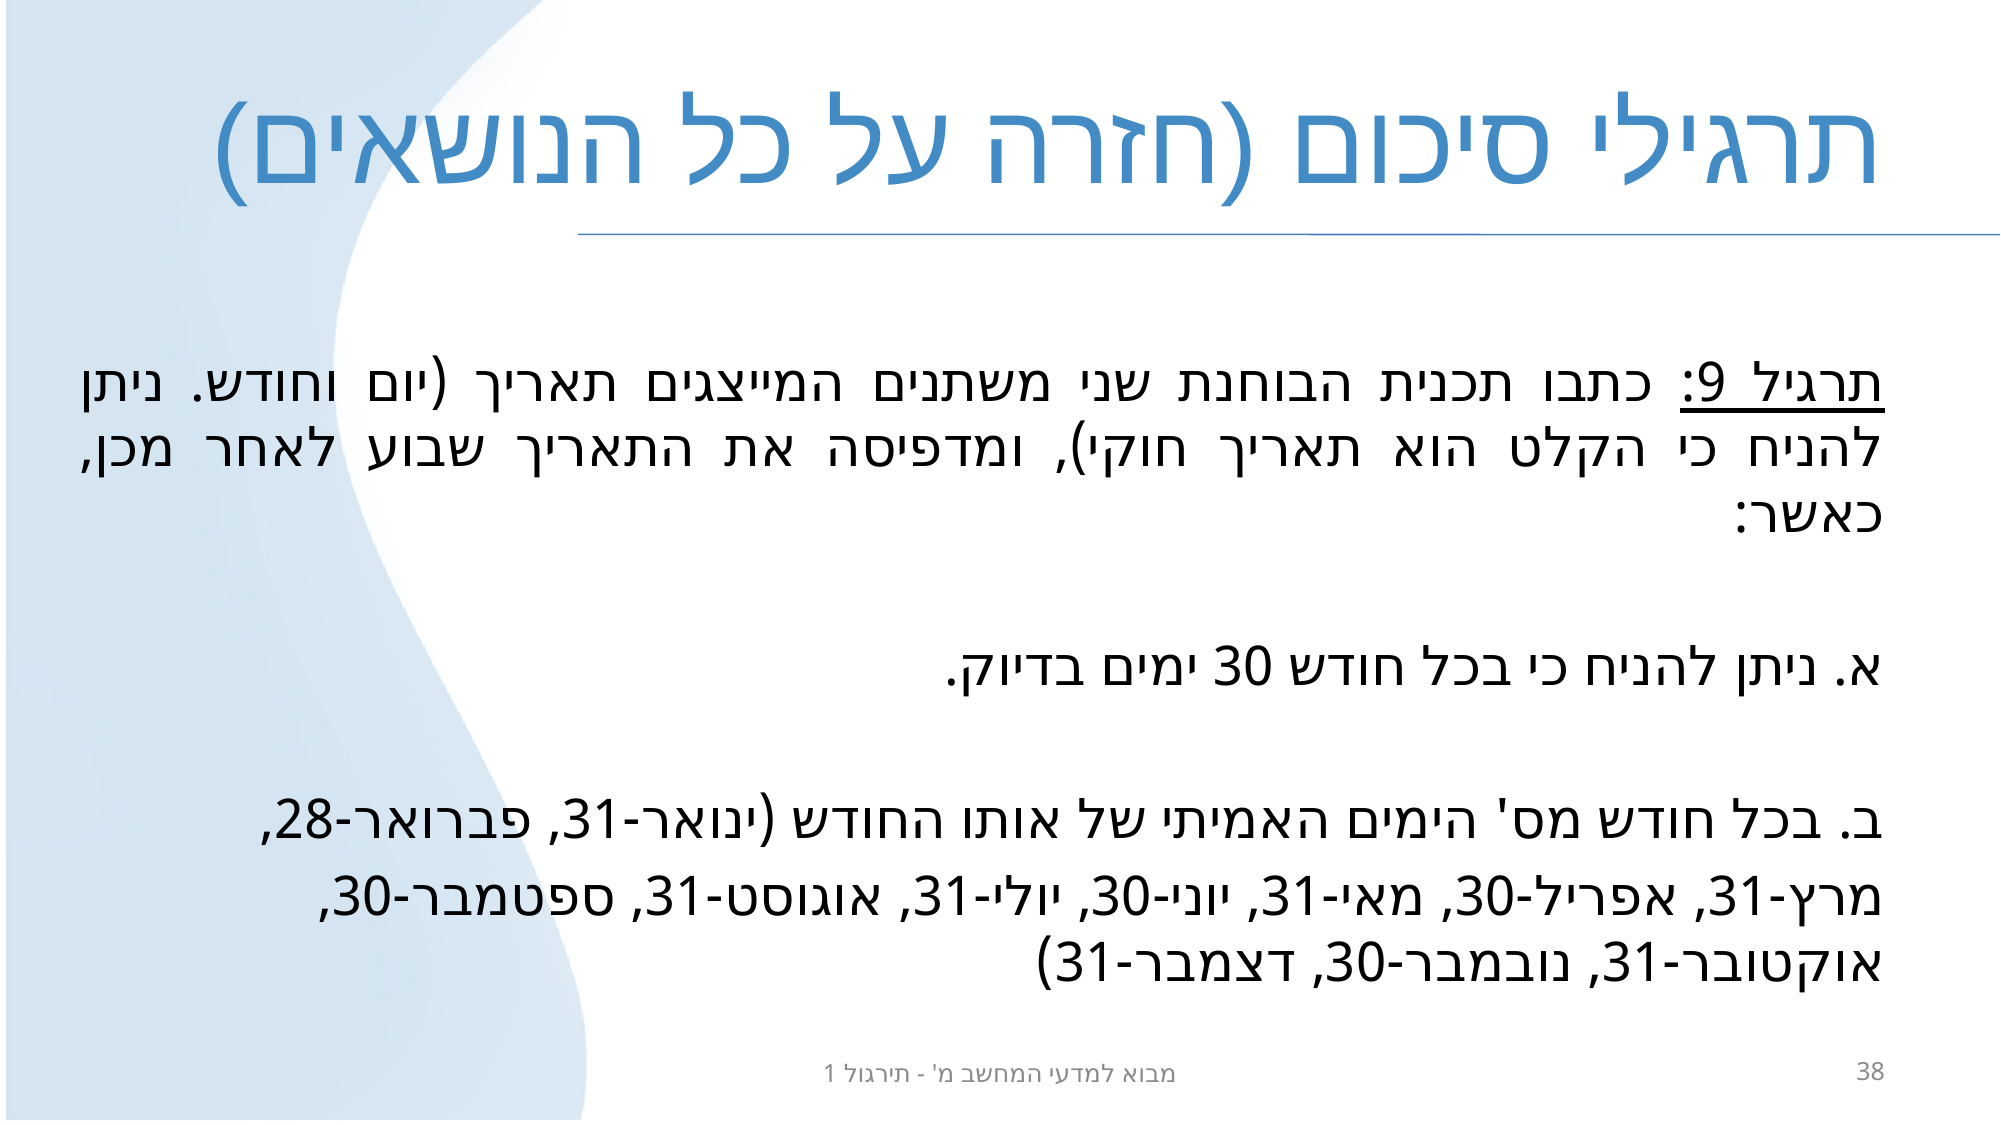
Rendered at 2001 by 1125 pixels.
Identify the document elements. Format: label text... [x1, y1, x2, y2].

title תרגילי סיכום (חזרה על כל הנושאים) [99, 44, 1901, 233]
footer מבוא למדעי המחשב מ' - תירגול 1 [683, 1042, 1317, 1103]
slide_number 38 [1433, 1042, 1900, 1103]
picture [0, 0, 2001, 1125]
list תרגיל 9: כתבו תכנית הבוחנת שני משתנים המייצגים תאריך (יום וחודש. ניתן להניח כי הקלט הוא תאריך חוקי), ומדפיסה את התאריך שבוע לאחר מכן, כאשר: א. ניתן להניח כי בכל חודש 30 ימים בדיוק. ב. בכל חודש מס' הימים האמיתי של אותו החודש (ינואר-31, פברואר-28, מרץ-31, אפריל-30, מאי-31, יוני-30, יולי-31, אוגוסט-31, ספטמבר-30, אוקטובר-31, נובמבר-30, דצמבר-31) [64, 262, 1900, 1005]
